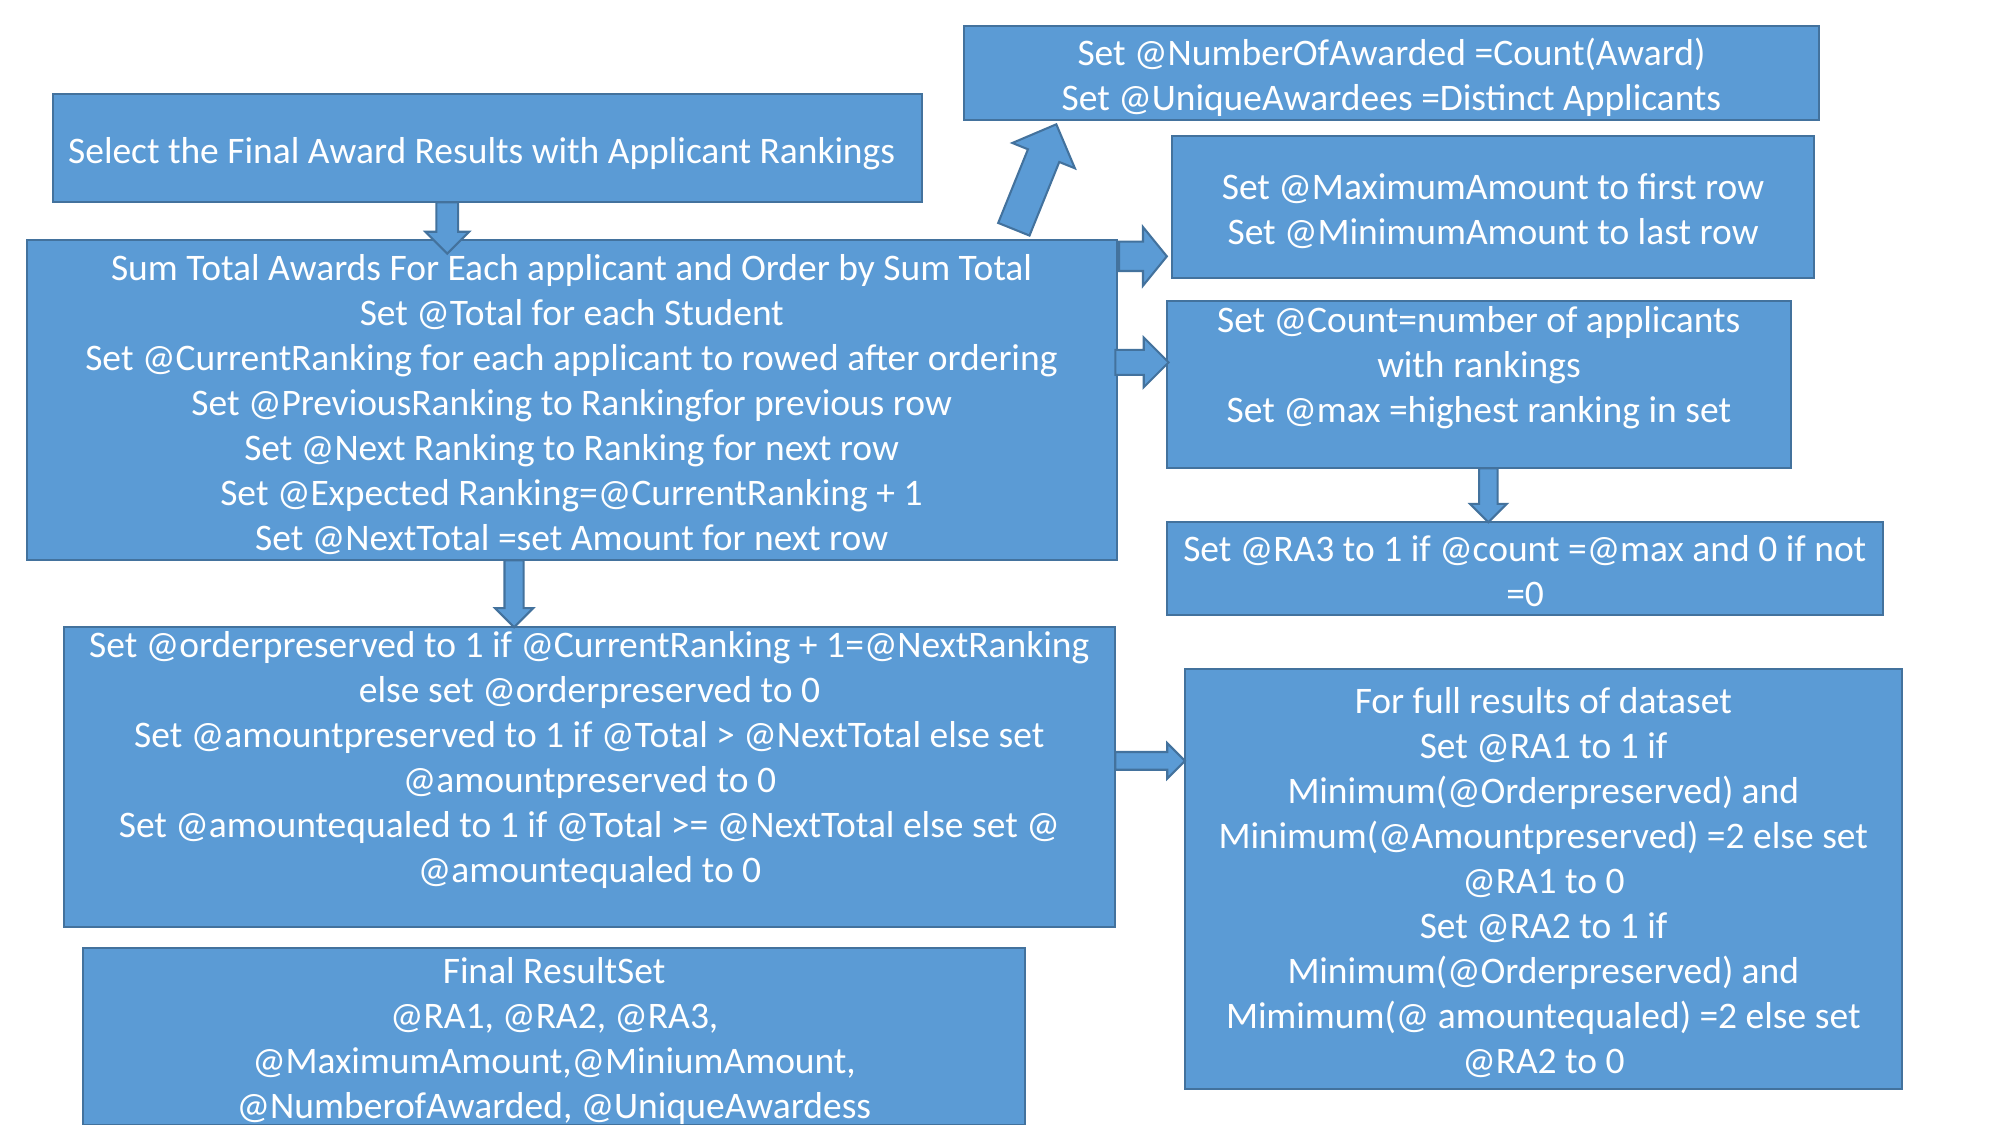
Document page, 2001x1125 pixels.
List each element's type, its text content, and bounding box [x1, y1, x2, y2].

text_box Set @Count=number of applicants with rankings Set @max =highest ranking in set [1166, 300, 1792, 469]
text_box [422, 201, 472, 256]
text_box Set @NumberOfAwarded =Count(Award) Set @UniqueAwardees =Distinct Applicants [963, 25, 1820, 121]
text_box [1114, 740, 1187, 782]
text_box [1467, 467, 1510, 524]
text_box Set @orderpreserved to 1 if @CurrentRanking + 1=@NextRanking else set @orderpreserved to 0 Set @amountpreserved to 1 if @Total > @NextTotal else set @amountpreserved to 0 Set @amountequaled to 1 if @Total >= @NextTotal else set @ @amountequaled to 0 [63, 626, 1116, 928]
text_box [1118, 224, 1169, 289]
text_box [996, 122, 1077, 237]
text_box [1114, 335, 1171, 390]
text_box For full results of dataset Set @RA1 to 1 if Minimum(@Orderpreserved) and Minimum(@Amountpreserved) =2 else set @RA1 to 0 Set @RA2 to 1 if Minimum(@Orderpreserved) and Mimimum(@ amountequaled) =2 else set @RA2 to 0 [1184, 668, 1903, 1090]
text_box Select the Final Award Results with Applicant Rankings [52, 93, 923, 203]
text_box Set @RA3 to 1 if @count =@max and 0 if not =0 [1166, 521, 1884, 616]
text_box [492, 559, 536, 629]
text_box Final ResultSet @RA1, @RA2, @RA3, @MaximumAmount,@MiniumAmount, @NumberofAwarded, @UniqueAwardess [82, 947, 1026, 1125]
text_box Sum Total Awards For Each applicant and Order by Sum Total Set @Total for each Student Set @CurrentRanking for each applicant to rowed after ordering Set @PreviousRanking to Rankingfor previous row Set @Next Ranking to Ranking for next row Set @Expected Ranking=@CurrentRanking + 1 Set @NextTotal =set Amount for next row [26, 239, 1118, 561]
text_box Set @MaximumAmount to first row Set @MinimumAmount to last row [1171, 135, 1815, 279]
